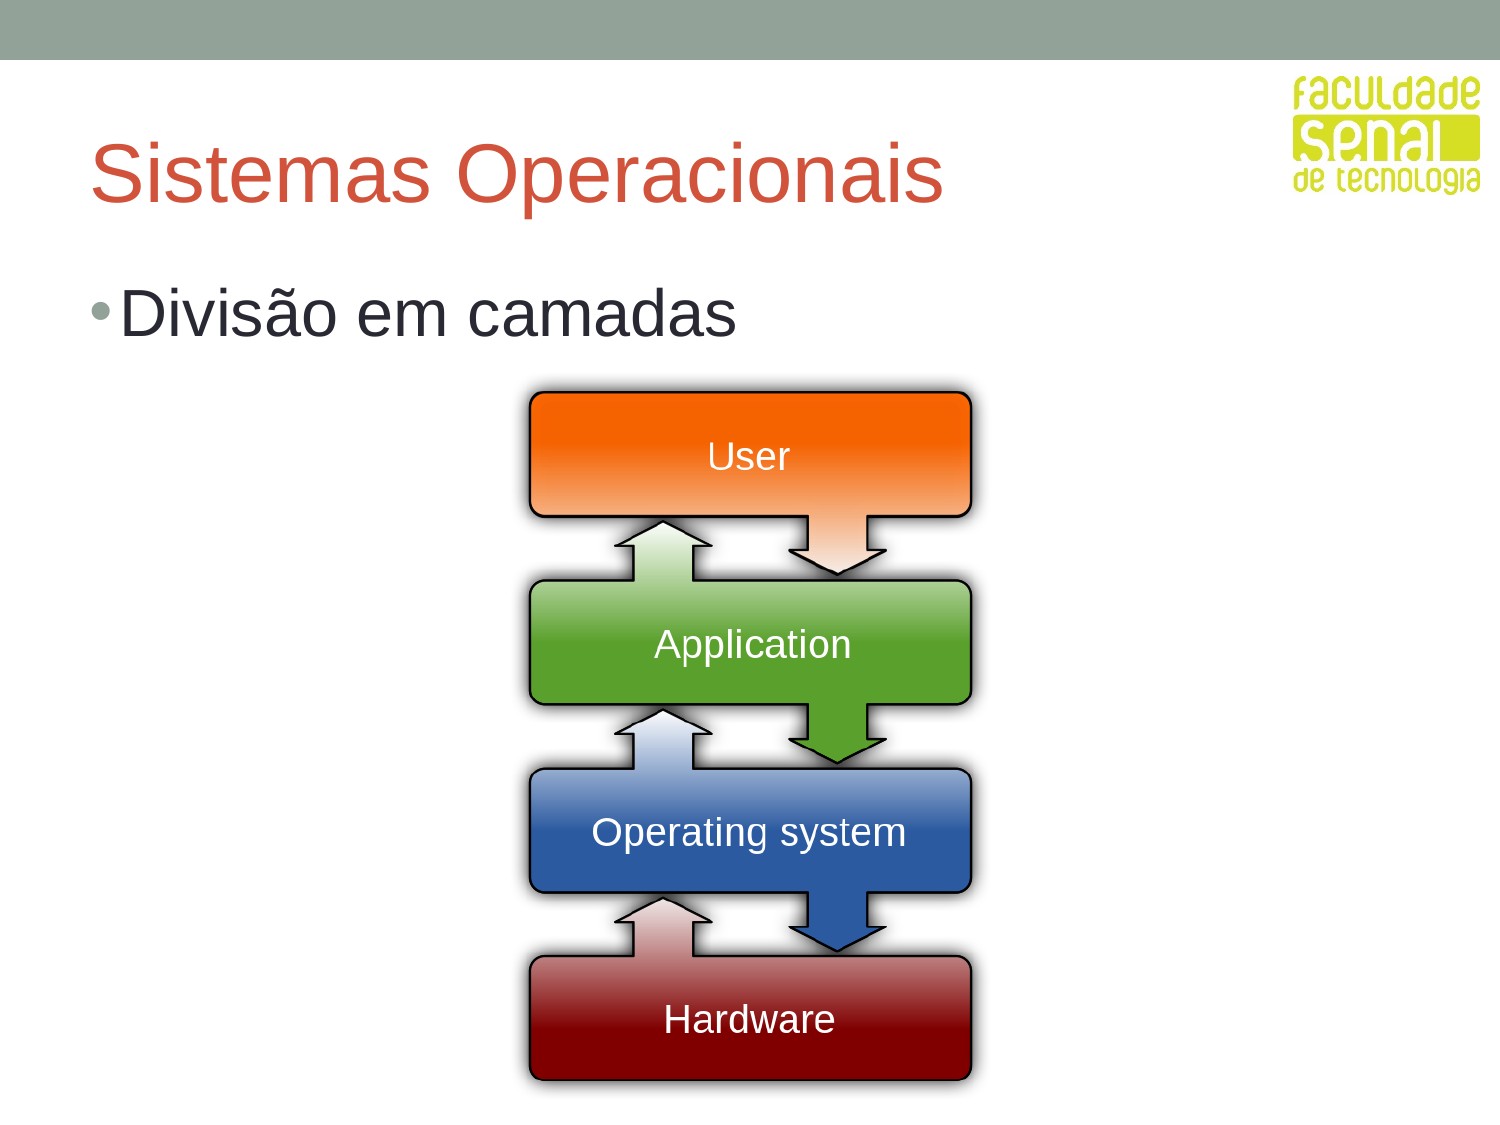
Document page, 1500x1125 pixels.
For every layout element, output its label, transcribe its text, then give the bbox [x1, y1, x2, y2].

picture [1293, 76, 1480, 195]
picture [500, 366, 1000, 1105]
text_box Divisão em camadas [74, 262, 1425, 1063]
text_box Sistemas Operacionais [74, 87, 1425, 250]
